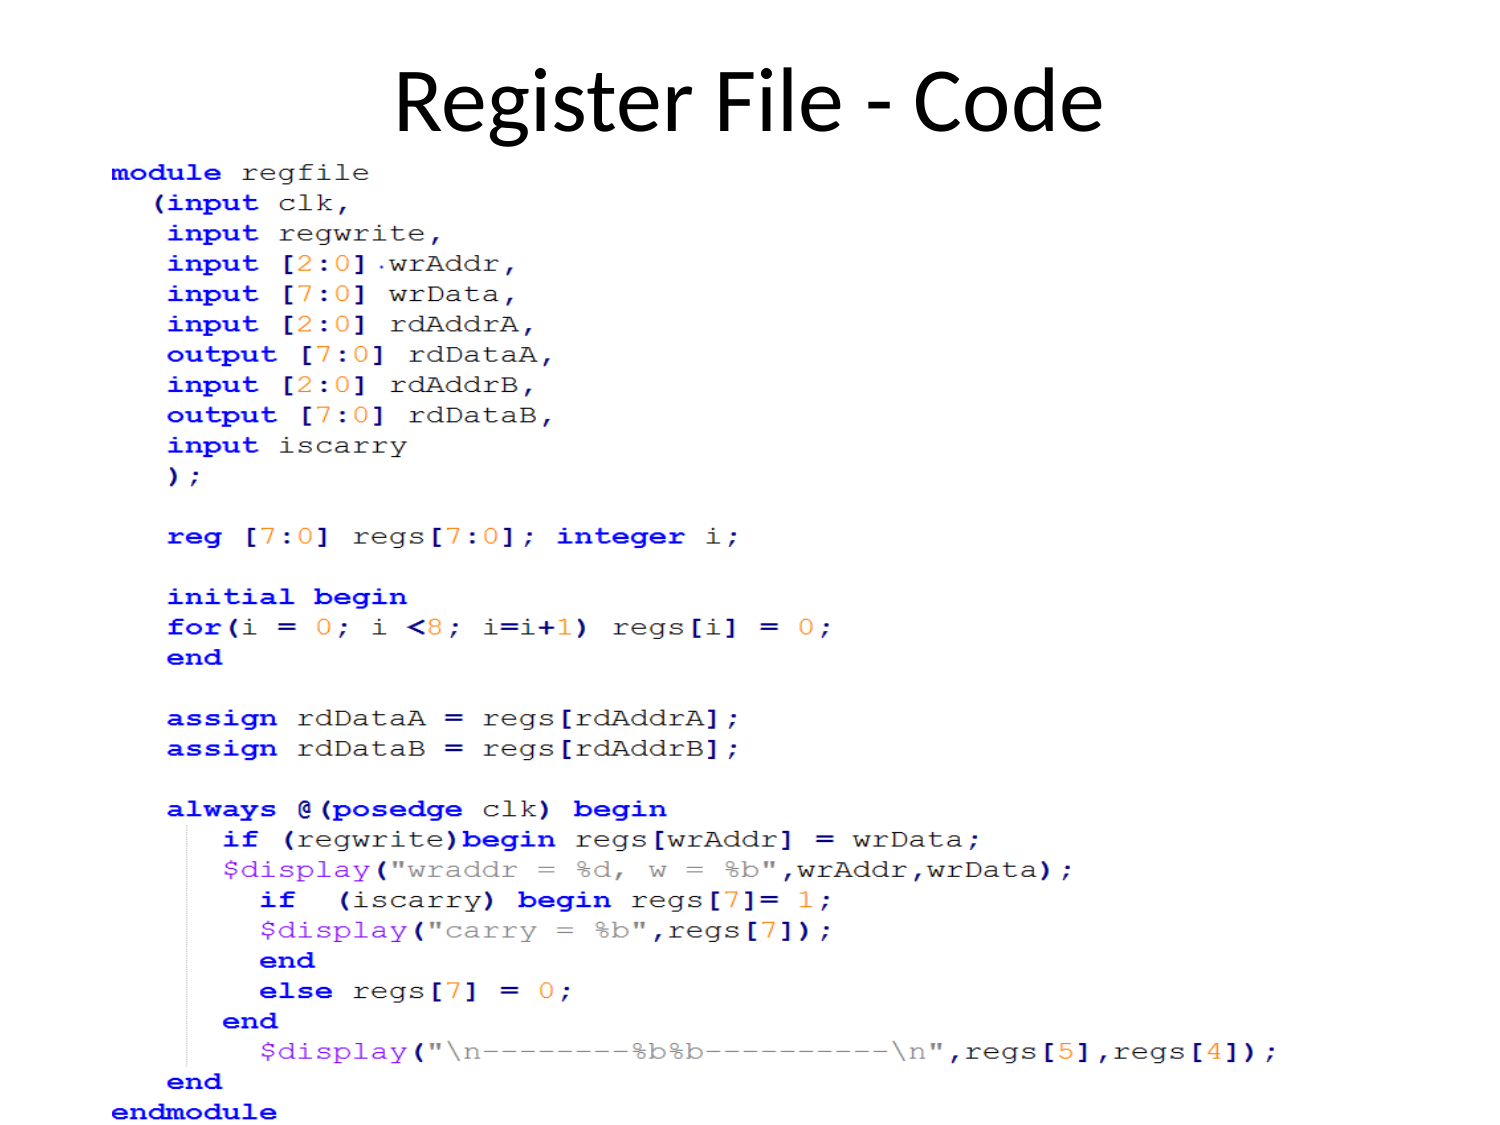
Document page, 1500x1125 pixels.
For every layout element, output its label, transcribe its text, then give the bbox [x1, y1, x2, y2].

picture [112, 162, 1376, 1125]
title Register File - Code [75, 0, 1425, 189]
